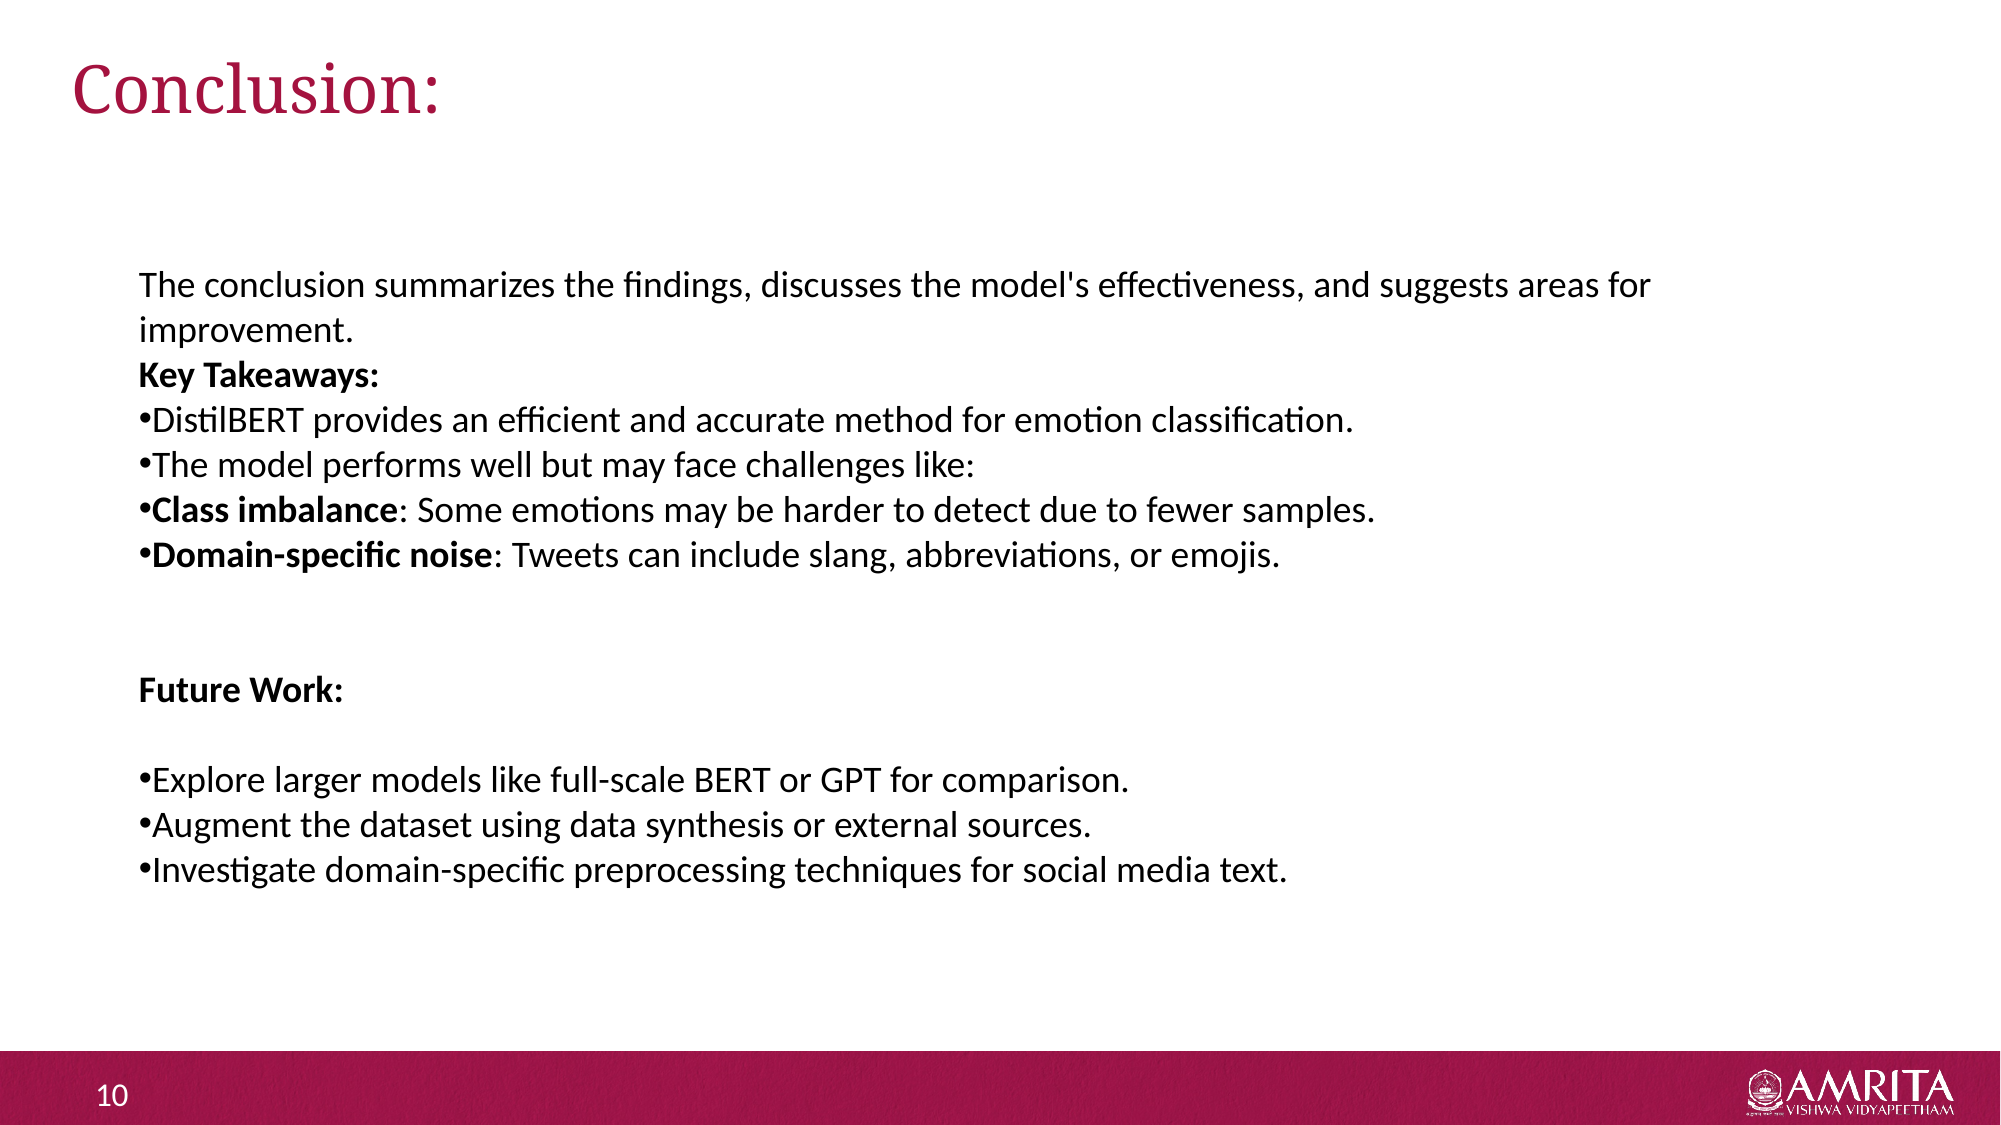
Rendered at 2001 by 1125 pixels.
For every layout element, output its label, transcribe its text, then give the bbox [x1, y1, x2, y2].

title Conclusion: [55, 57, 1933, 127]
text_box The conclusion summarizes the findings, discusses the model's effectiveness, and suggests areas for improvement. Key Takeaways: DistilBERT provides an efficient and accurate method for emotion classification. The model performs well but may face challenges like: Class imbalance: Some emotions may be harder to detect due to fewer samples. Domain-specific noise: Tweets can include slang, abbreviations, or emojis. Future Work: Explore larger models like full-scale BERT or GPT for comparison. Augment the dataset using data synthesis or external sources. Investigate domain-specific preprocessing techniques for social media text. [124, 252, 1850, 943]
slide_number 10 [19, 1062, 144, 1123]
picture [0, 1051, 2001, 1125]
